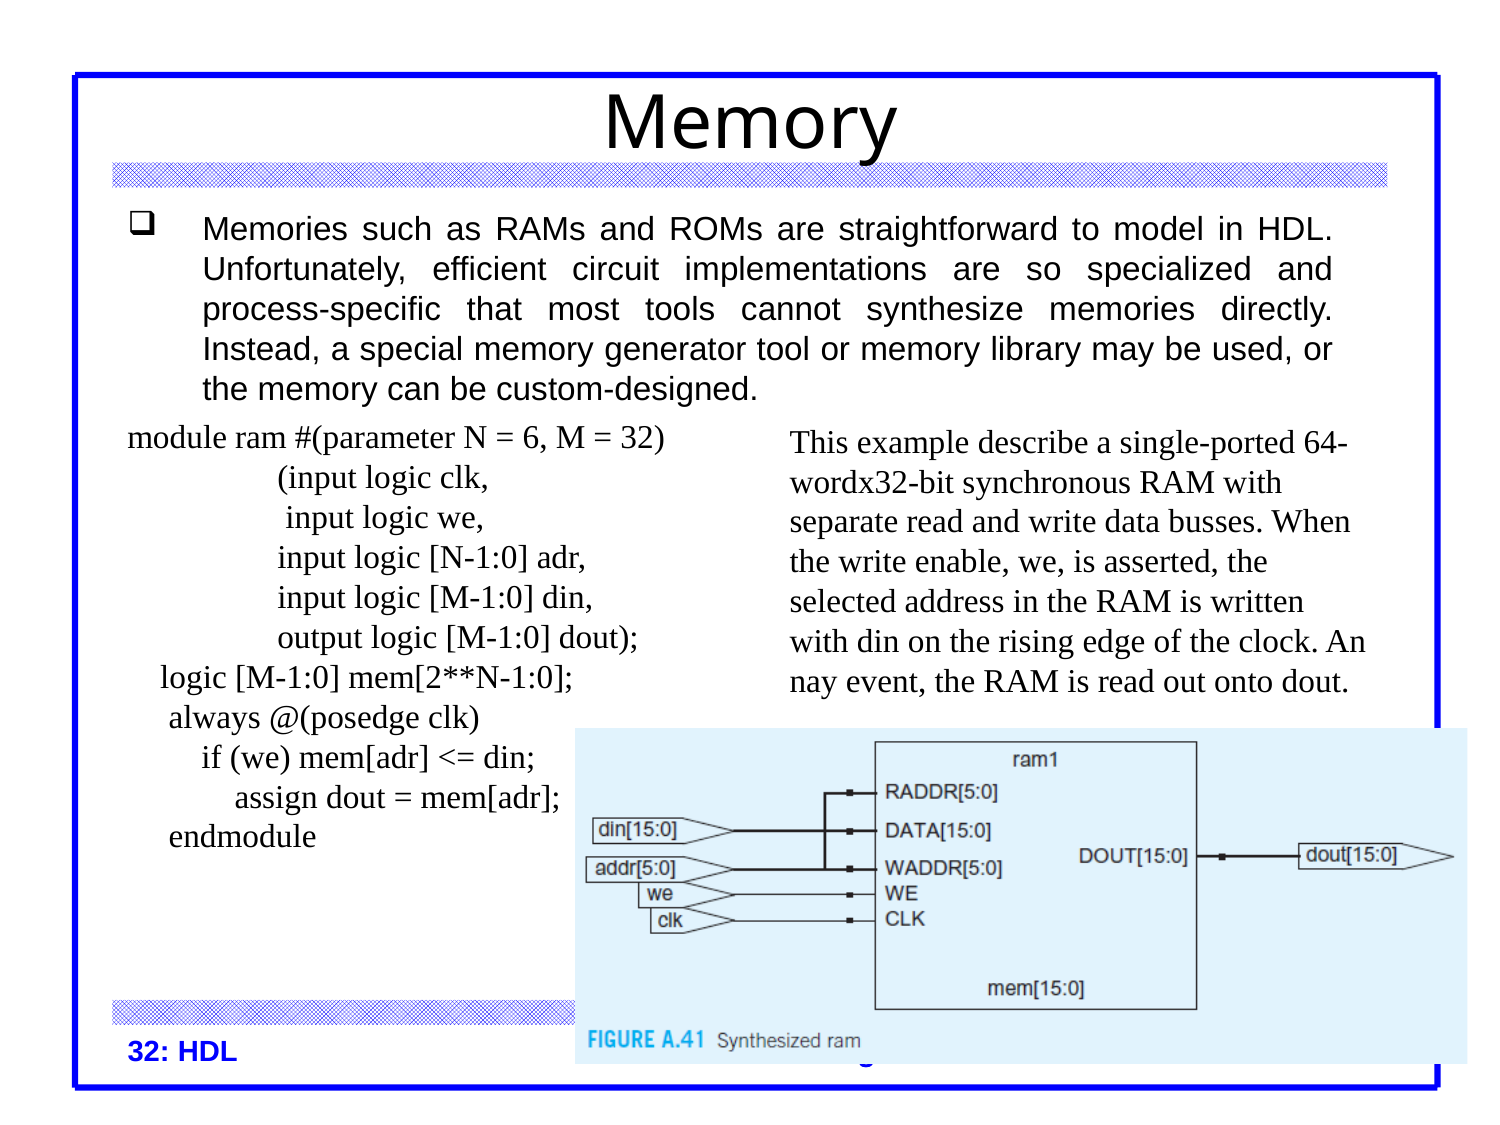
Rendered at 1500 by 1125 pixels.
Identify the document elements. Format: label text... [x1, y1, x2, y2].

text_box This example describe a single-ported 64-wordx32-bit synchronous RAM with separate read and write data busses. When the write enable, we, is asserted, the selected address in the RAM is written with din on the rising edge of the clock. An nay event, the RAM is read out onto dout. [774, 412, 1388, 707]
slide_number 41 [1074, 1072, 1388, 1101]
text_box module ram #(parameter N = 6, M = 32) (input logic clk, input logic we, input logic [N-1:0] adr, input logic [M-1:0] din, output logic [M-1:0] dout); logic [M-1:0] mem[2**N-1:0]; always @(posedge clk) if (we) mem[adr] <= din; assign dout = mem[adr]; endmodule [112, 408, 750, 922]
list Memories such as RAMs and ROMs are straightforward to model in HDL. Unfortunately, efficient circuit implementations are so specialized and process-specific that most tools cannot synthesize memories directly. Instead, a special memory generator tool or memory library may be used, or the memory can be custom-designed. [112, 199, 1351, 413]
title Memory [112, 62, 1388, 176]
footer 32: HDL [112, 1024, 1074, 1101]
picture [574, 728, 1468, 1064]
